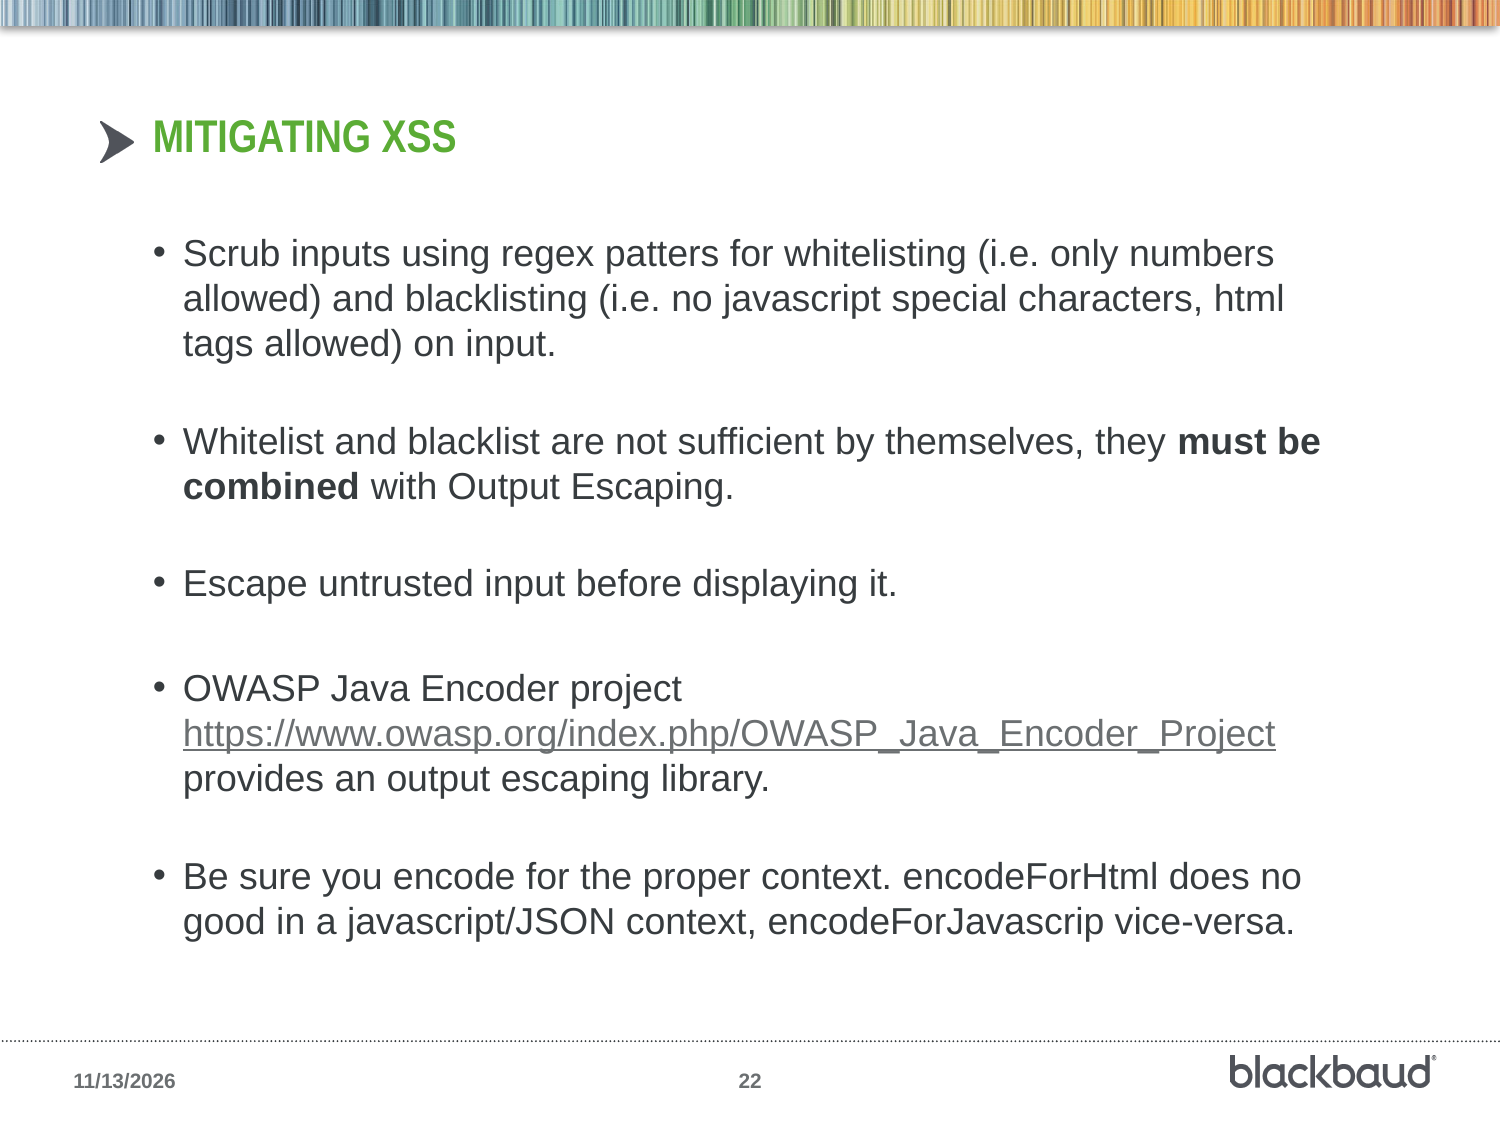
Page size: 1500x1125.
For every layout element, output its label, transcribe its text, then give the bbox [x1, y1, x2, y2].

title MITIGATING XSS [138, 98, 1370, 222]
picture [0, 0, 1500, 26]
picture [1230, 1055, 1437, 1088]
picture [100, 121, 134, 163]
list Scrub inputs using regex patters for whitelisting (i.e. only numbers allowed) and blacklisting (i.e. no javascript special characters, html tags allowed) on input. Whitelist and blacklist are not sufficient by themselves, they must be combined with Output Escaping. Escape untrusted input before displaying it. OWASP Java Encoder project https://www.owasp.org/index.php/OWASP_Java_Encoder_Project provides an output escaping library. Be sure you encode for the proper context. encodeForHtml does no good in a javascript/JSON context, encodeForJavascrip vice-versa. [138, 222, 1370, 1009]
